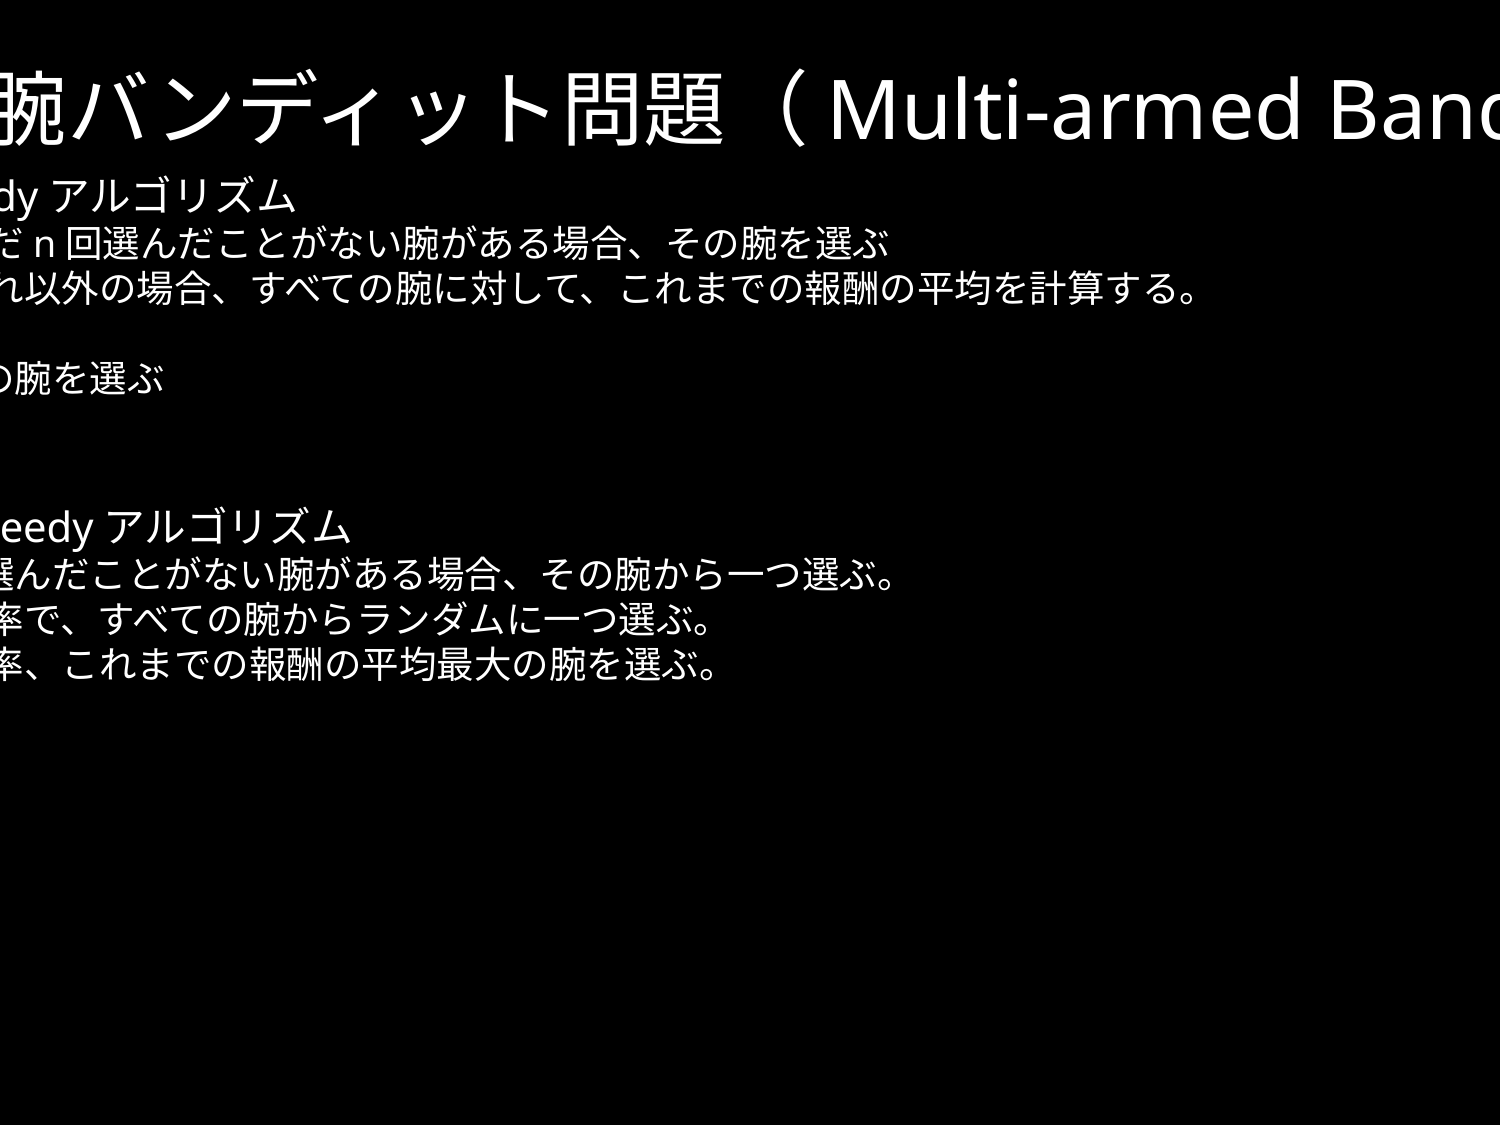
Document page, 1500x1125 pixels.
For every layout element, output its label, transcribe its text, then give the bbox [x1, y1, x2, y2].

title 多腕バンディット問題（Multi-armed Bandit） [0, 59, 1500, 166]
